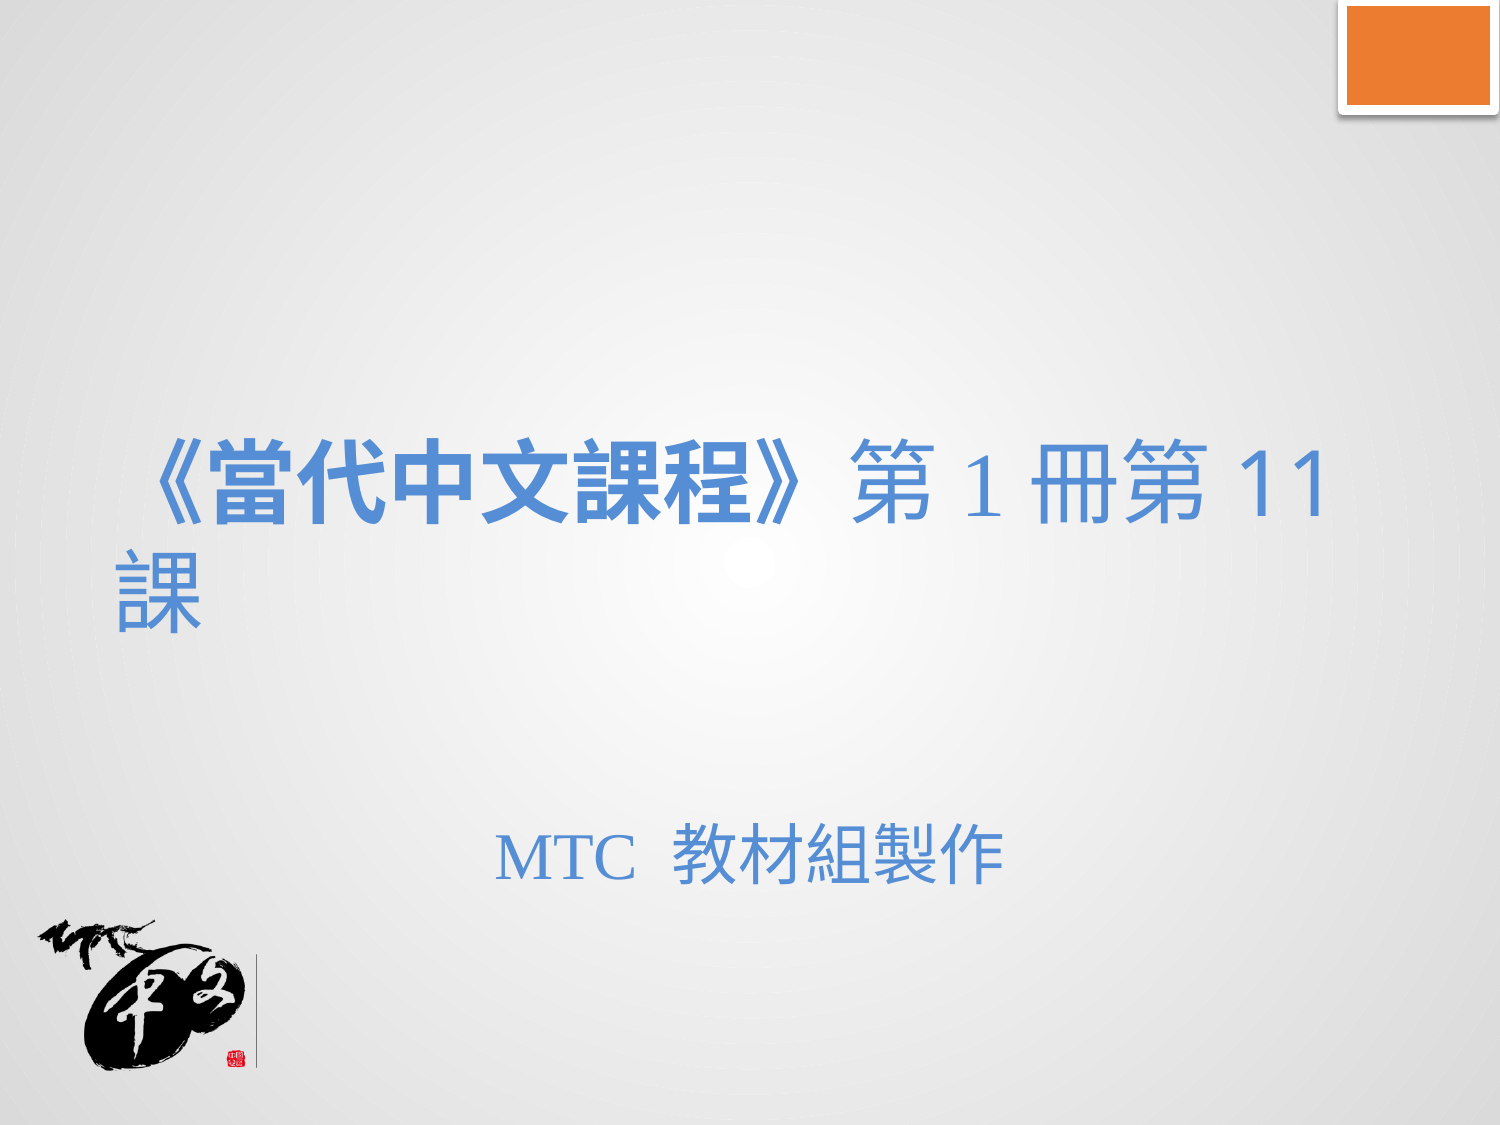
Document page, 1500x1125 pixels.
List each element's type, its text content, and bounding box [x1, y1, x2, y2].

title 《當代中文課程》第1冊第11課 [112, 425, 1388, 537]
picture [37, 919, 258, 1071]
subtitle MTC 教材組製作 [225, 812, 1275, 894]
picture [1329, 0, 1500, 129]
